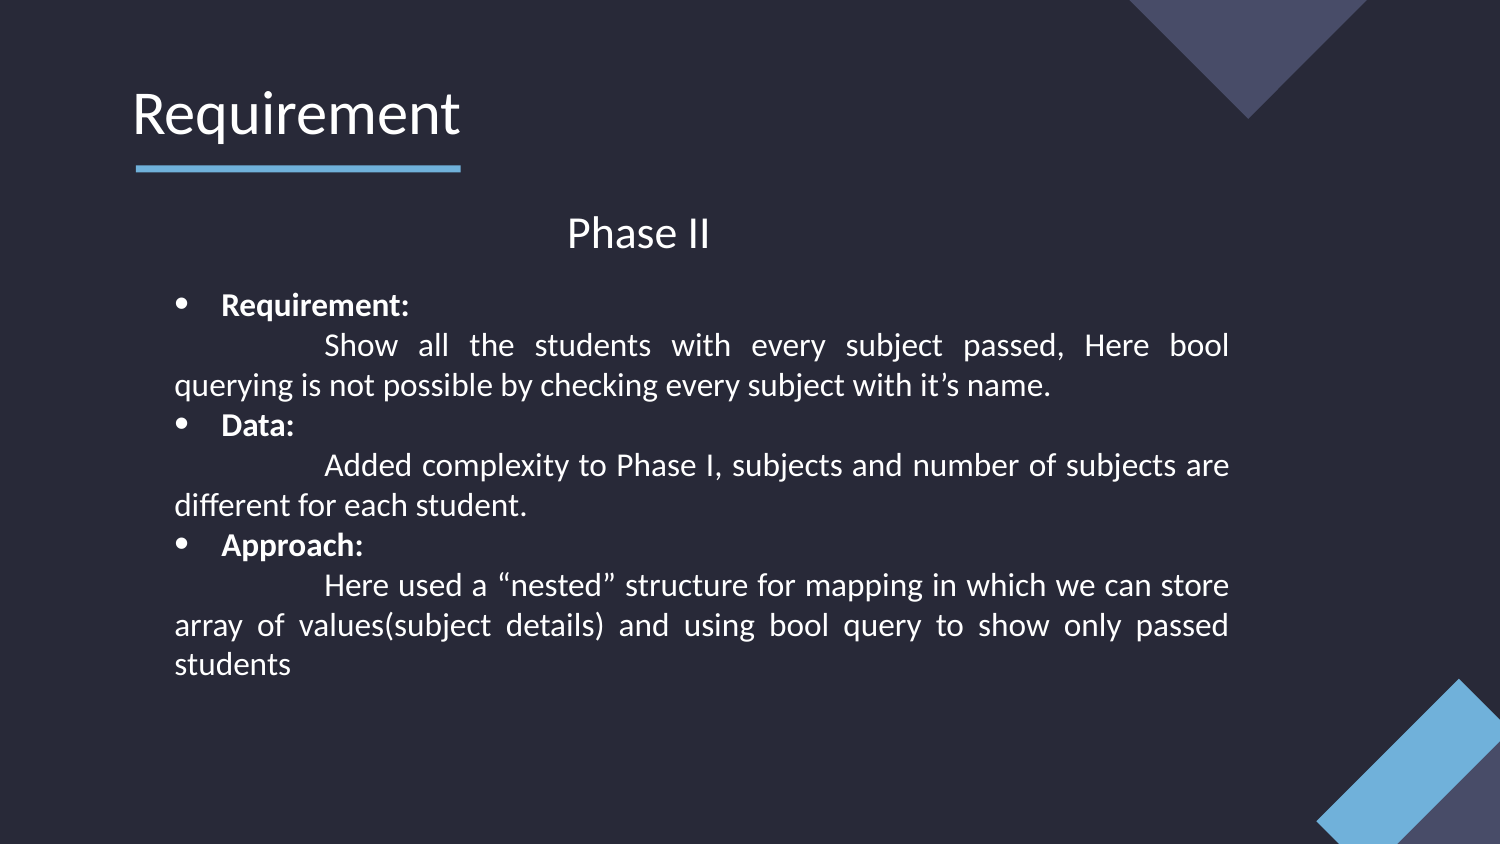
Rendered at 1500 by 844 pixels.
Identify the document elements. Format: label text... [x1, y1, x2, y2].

text_box [135, 165, 461, 173]
text_box Requirement: Show all the students with every subject passed, Here bool querying is not possible by checking every subject with it’s name. Data: Added complexity to Phase I, subjects and number of subjects are different for each student. Approach: Here used a “nested” structure for mapping in which we can store array of values(subject details) and using bool query to show only passed students [159, 268, 1247, 800]
subtitle Phase II [457, 185, 821, 275]
title Requirement [116, 64, 750, 154]
